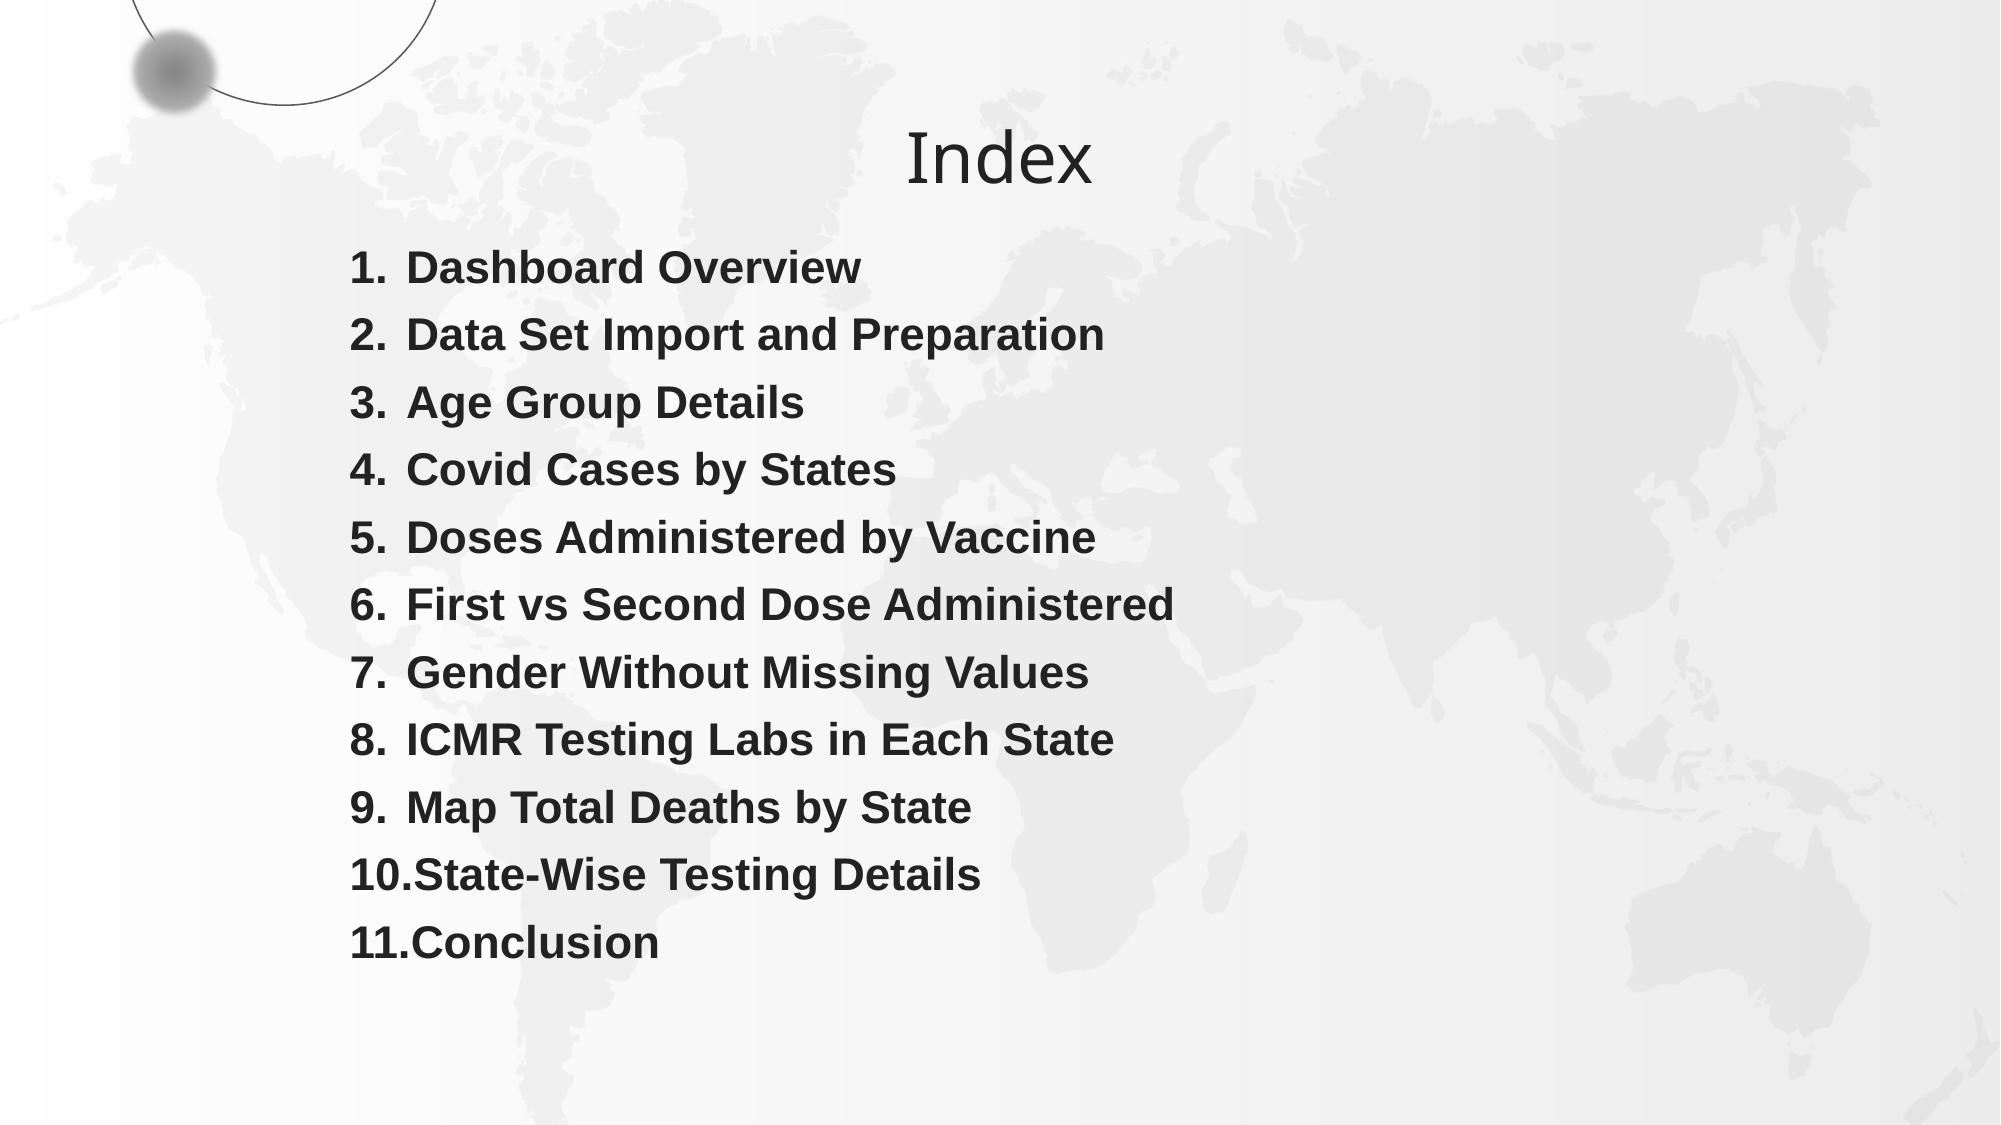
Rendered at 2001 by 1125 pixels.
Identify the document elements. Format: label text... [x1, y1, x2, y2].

list Dashboard Overview Data Set Import and Preparation Age Group Details Covid Cases by States Doses Administered by Vaccine First vs Second Dose Administered Gender Without Missing Values ICMR Testing Labs in Each State Map Total Deaths by State State-Wise Testing Details Conclusion [312, 222, 1438, 999]
title Index [156, 97, 1844, 223]
picture [127, 25, 223, 119]
